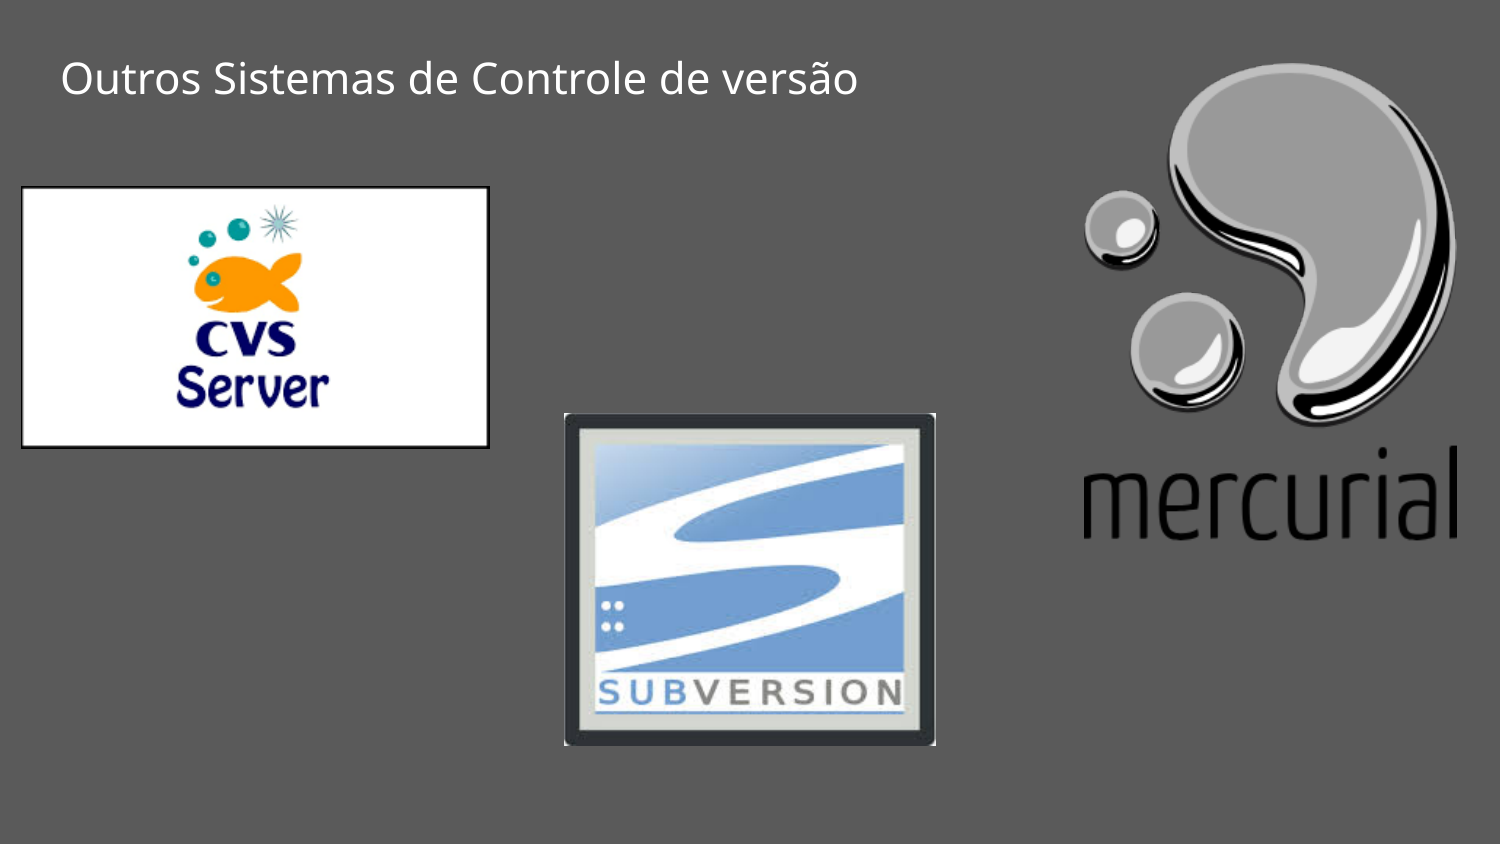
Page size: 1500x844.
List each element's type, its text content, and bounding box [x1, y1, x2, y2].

picture [563, 413, 937, 746]
picture [1084, 63, 1457, 543]
text_box Outros Sistemas de Controle de versão [45, 36, 901, 119]
picture [20, 185, 491, 449]
